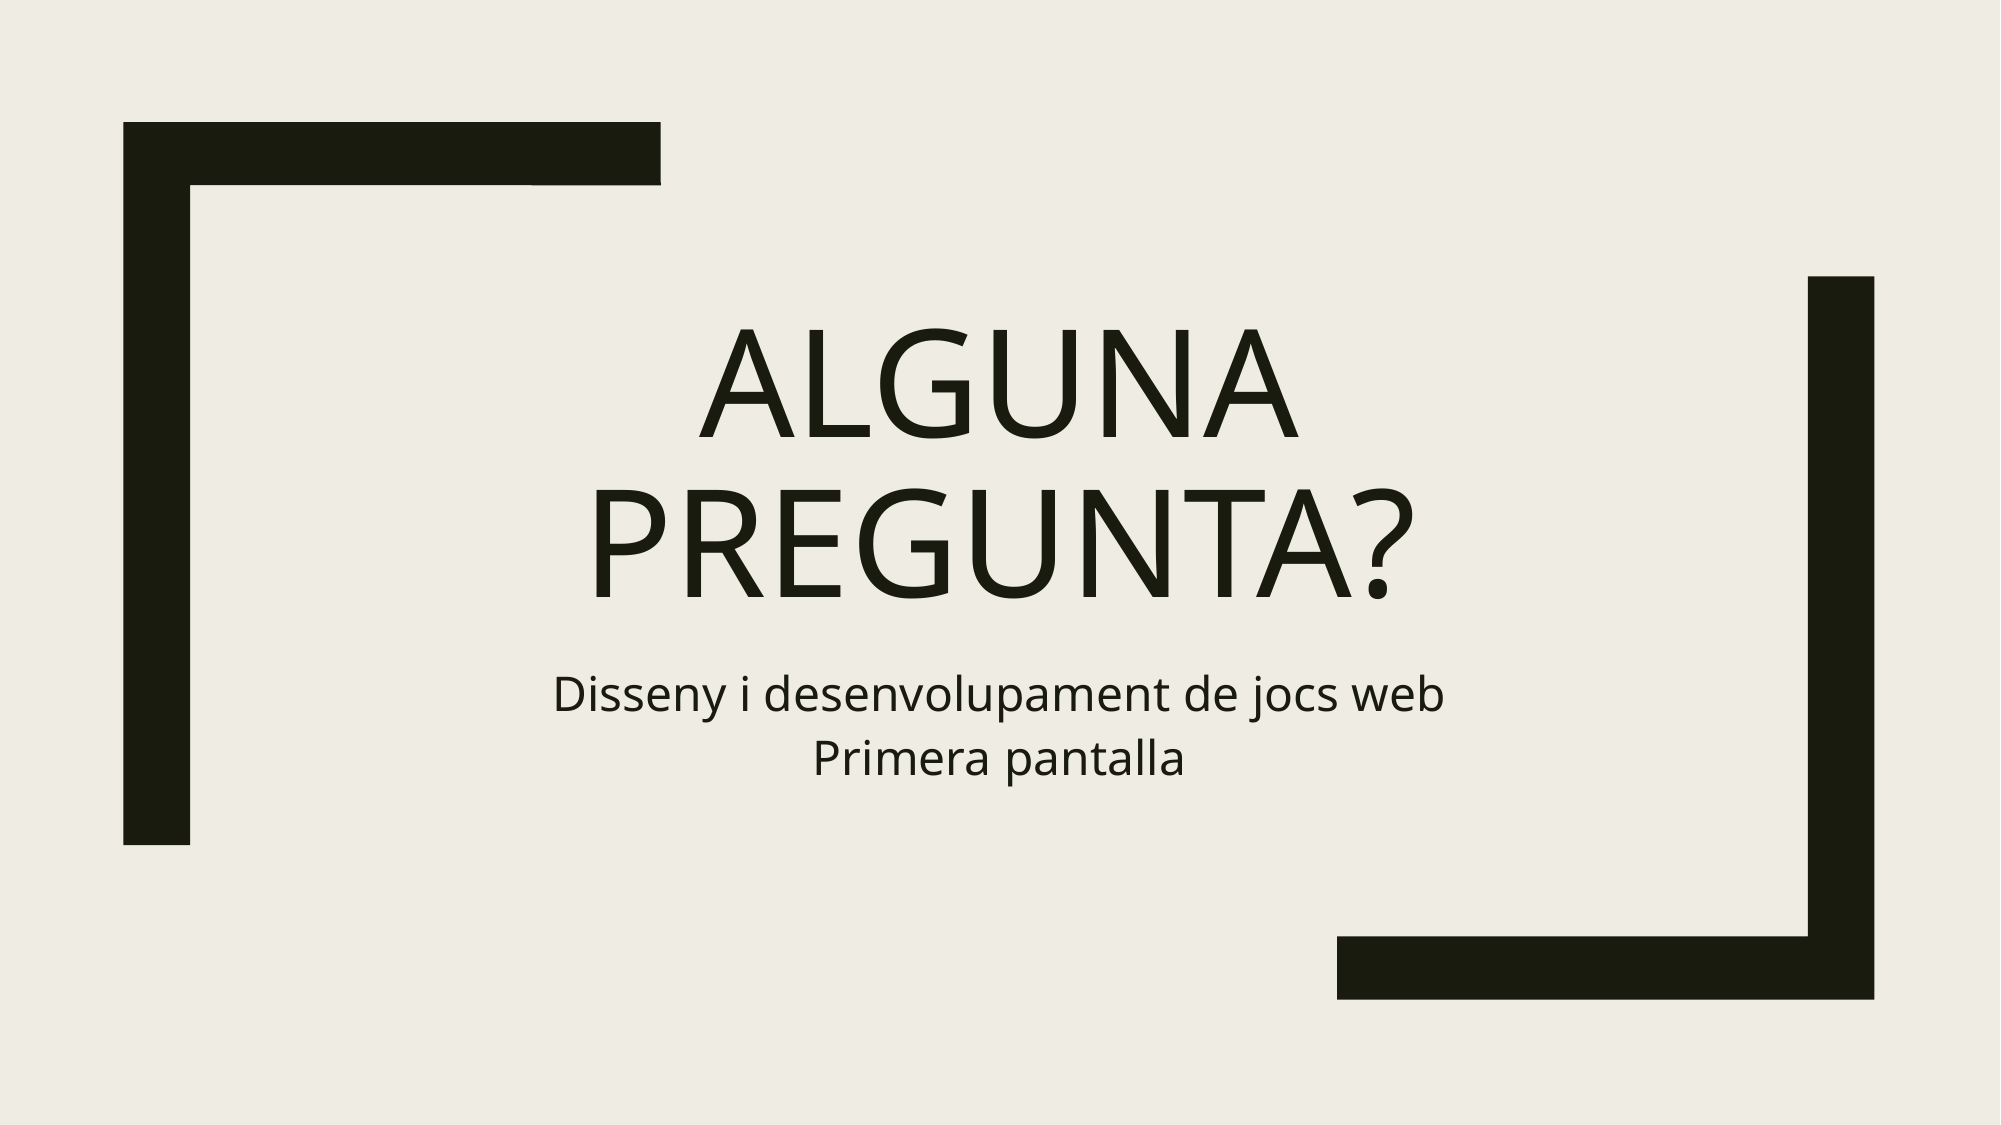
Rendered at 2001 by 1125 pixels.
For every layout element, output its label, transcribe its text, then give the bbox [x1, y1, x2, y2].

title Alguna pregunta? [314, 293, 1686, 638]
subtitle Disseny i desenvolupament de jocs web Primera pantalla [439, 649, 1561, 828]
